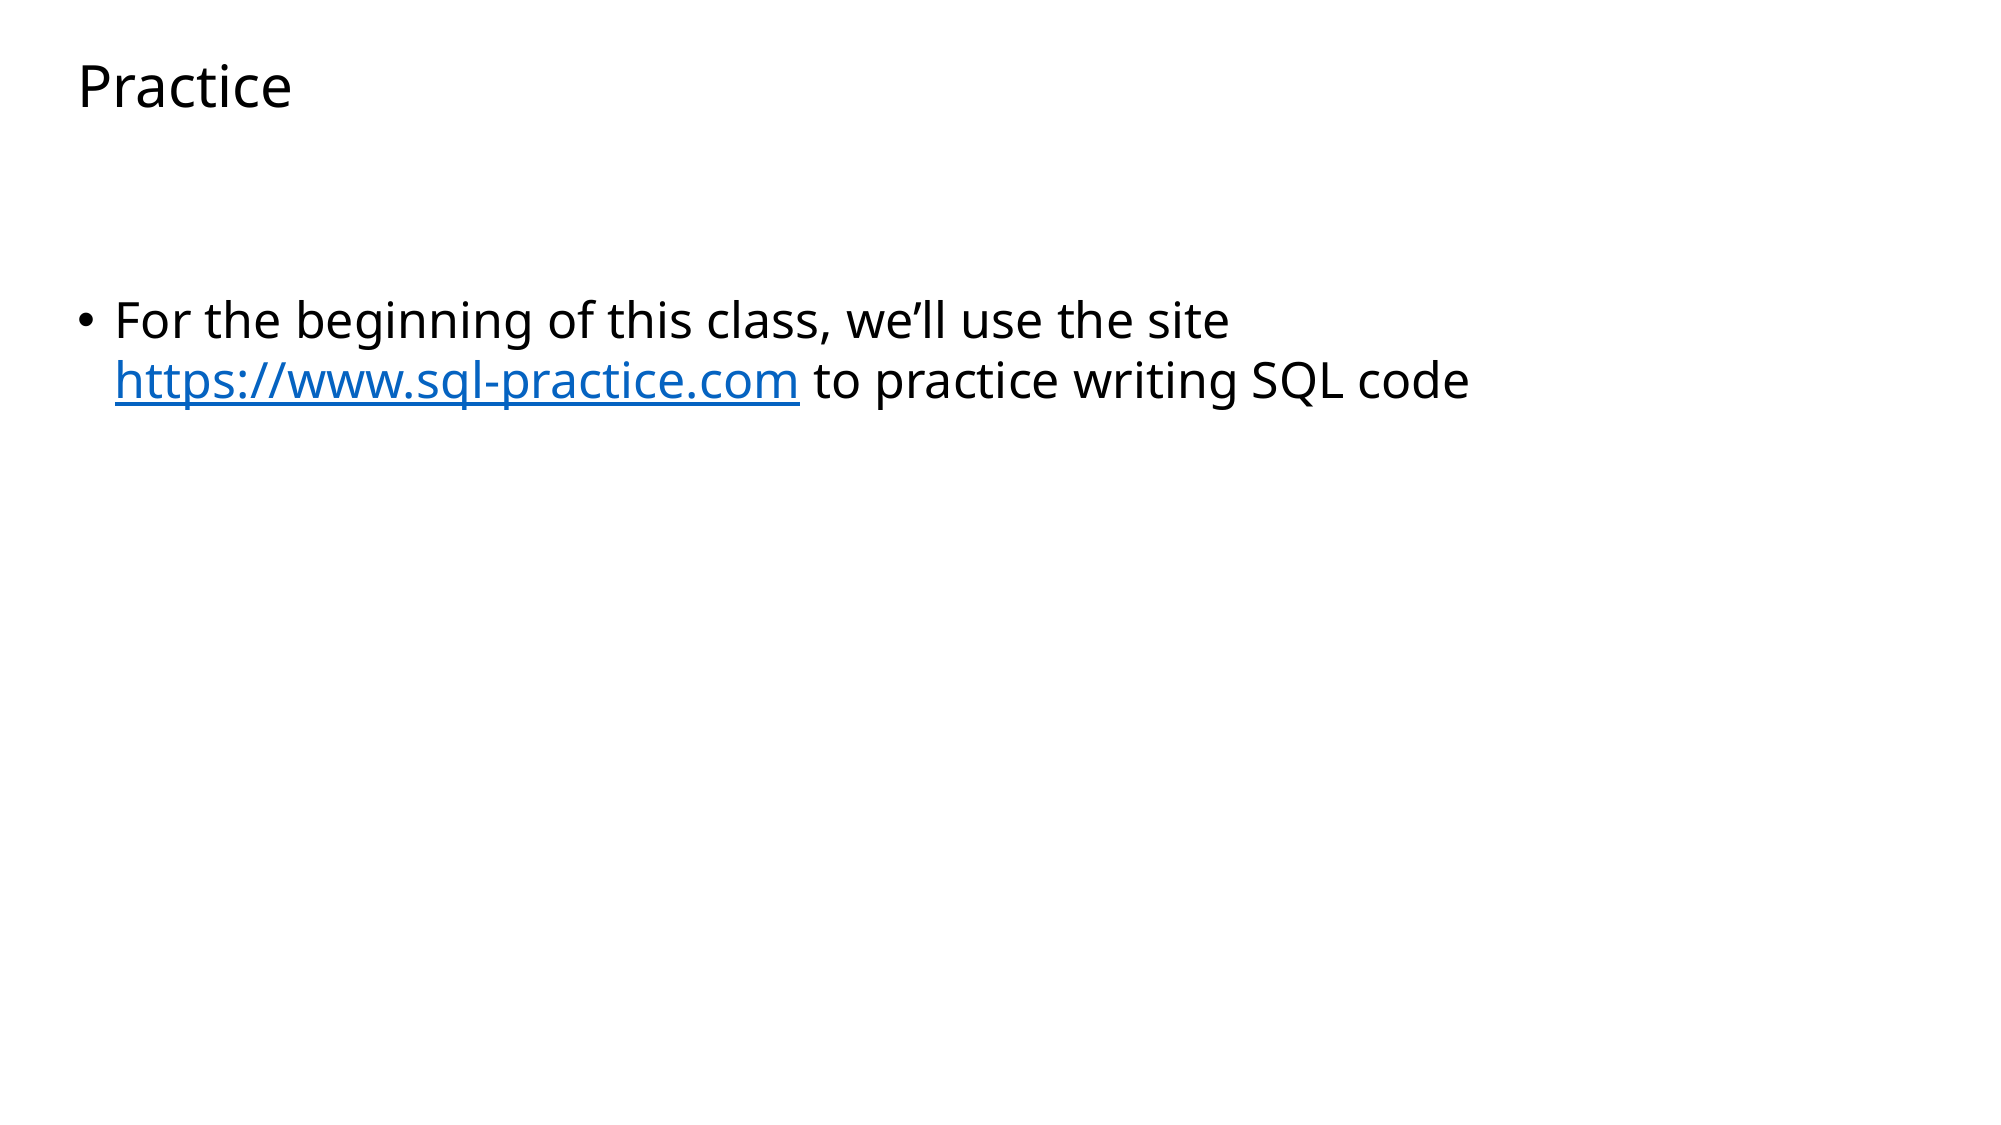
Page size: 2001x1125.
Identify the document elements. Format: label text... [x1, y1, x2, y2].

title Practice [62, 50, 1938, 200]
list For the beginning of this class, we’ll use the site https://www.sql-practice.com to practice writing SQL code [62, 287, 1938, 1044]
